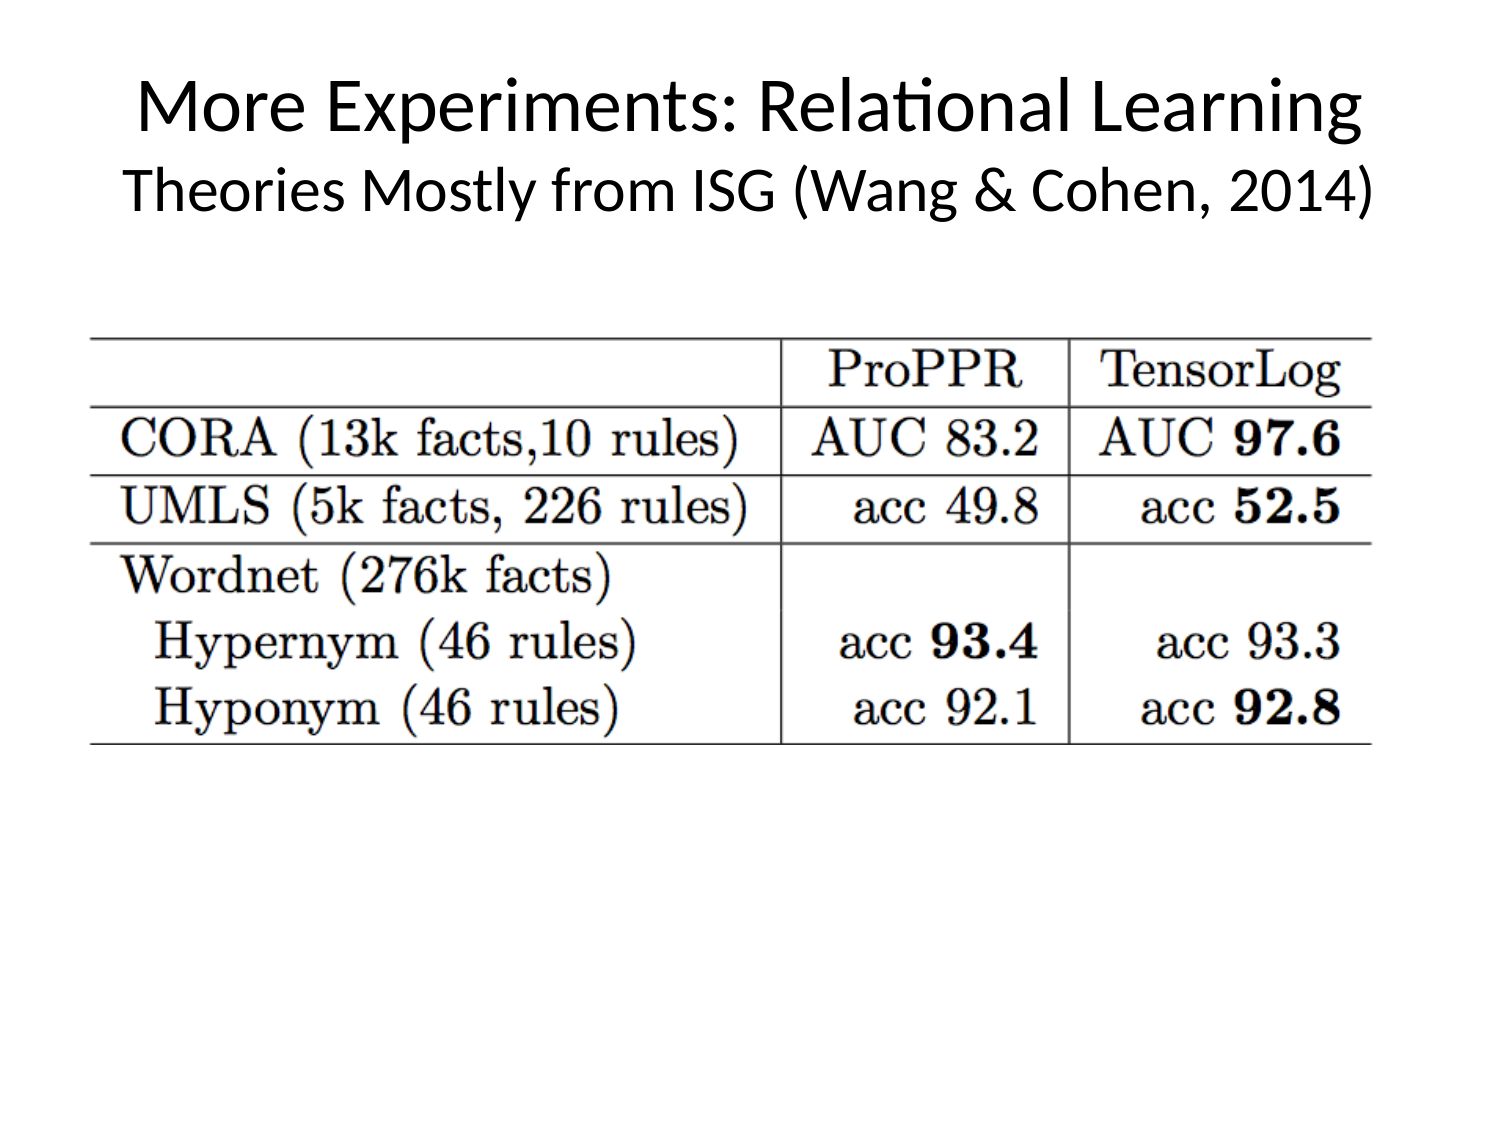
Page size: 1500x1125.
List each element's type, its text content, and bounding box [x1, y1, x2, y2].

picture [0, 308, 1404, 746]
title More Experiments: Relational Learning Theories Mostly from ISG (Wang & Cohen, 2014) [75, 45, 1425, 233]
